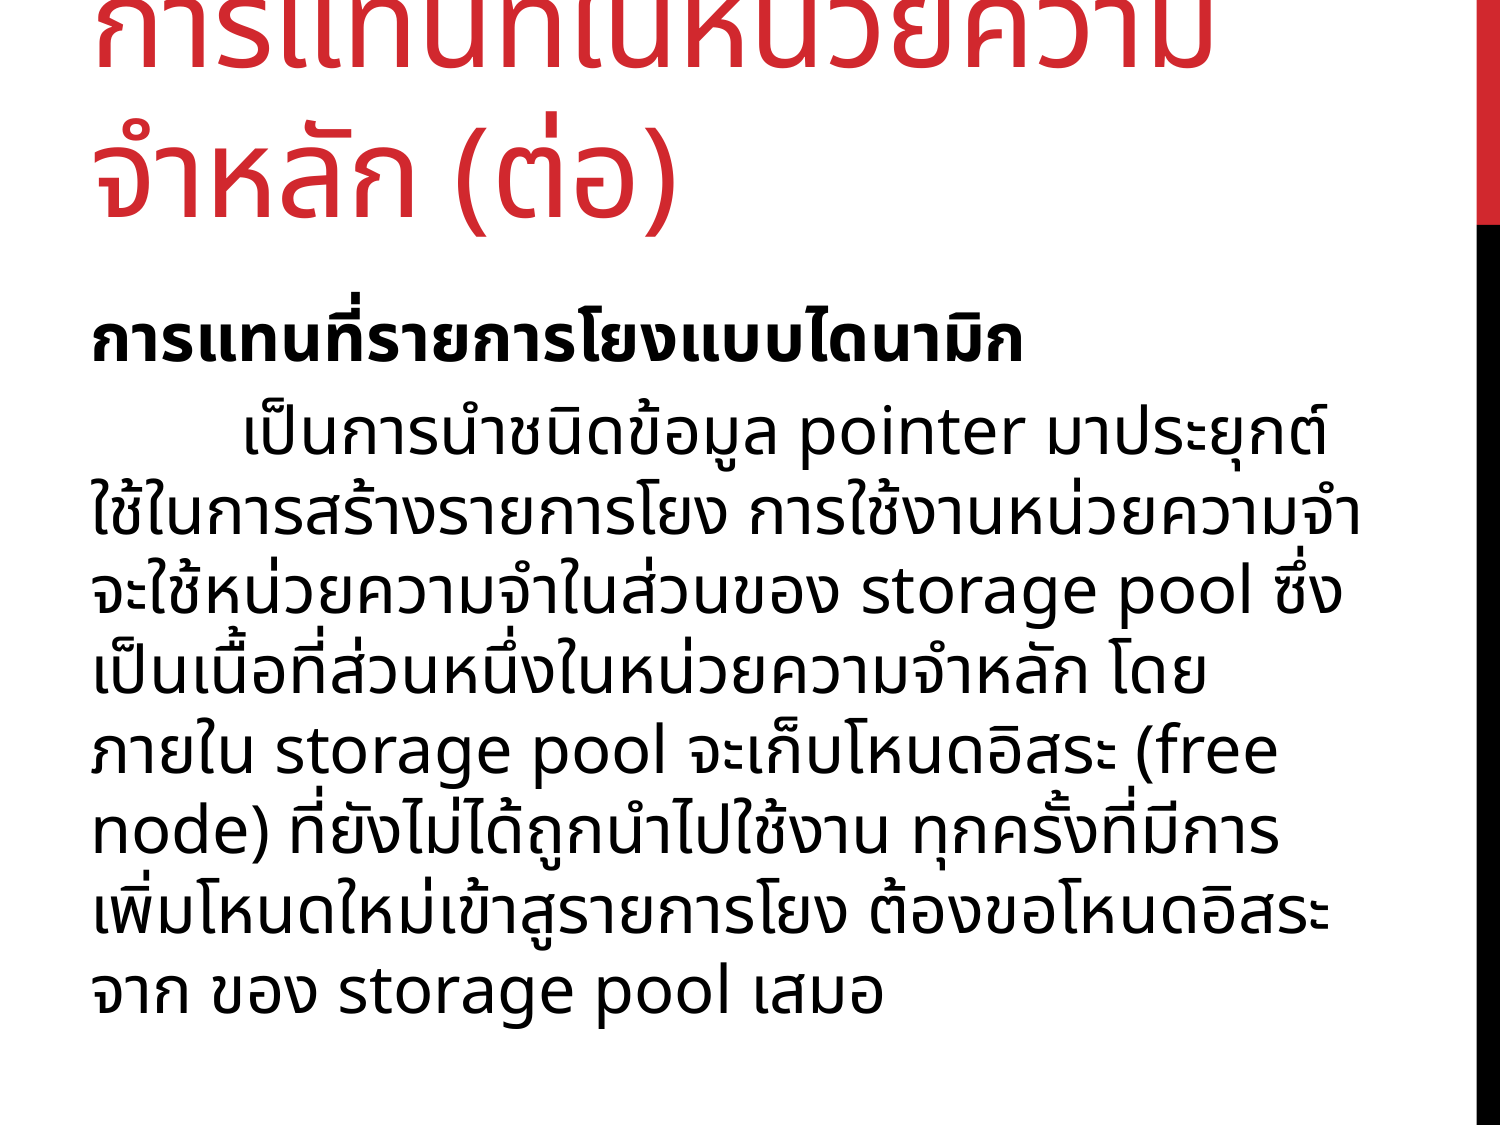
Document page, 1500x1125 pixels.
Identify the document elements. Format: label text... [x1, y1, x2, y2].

title การแทนที่ในหน่วยความจำหลัก (ต่อ) [75, 25, 1388, 250]
list การแทนที่รายการโยงแบบไดนามิก เป็นการนำชนิดข้อมูล pointer มาประยุกต์ใช้ในการสร้างรายการโยง การใช้งานหน่วยความจำจะใช้หน่วยความจำในส่วนของ storage pool ซึ่งเป็นเนื้อที่ส่วนหนึ่งในหน่วยความจำหลัก โดยภายใน storage pool จะเก็บโหนดอิสระ (free node) ที่ยังไม่ได้ถูกนำไปใช้งาน ทุกครั้งที่มีการเพิ่มโหนดใหม่เข้าสูรายการโยง ต้องขอโหนดอิสระจาก ของ storage pool เสมอ [75, 287, 1388, 1005]
